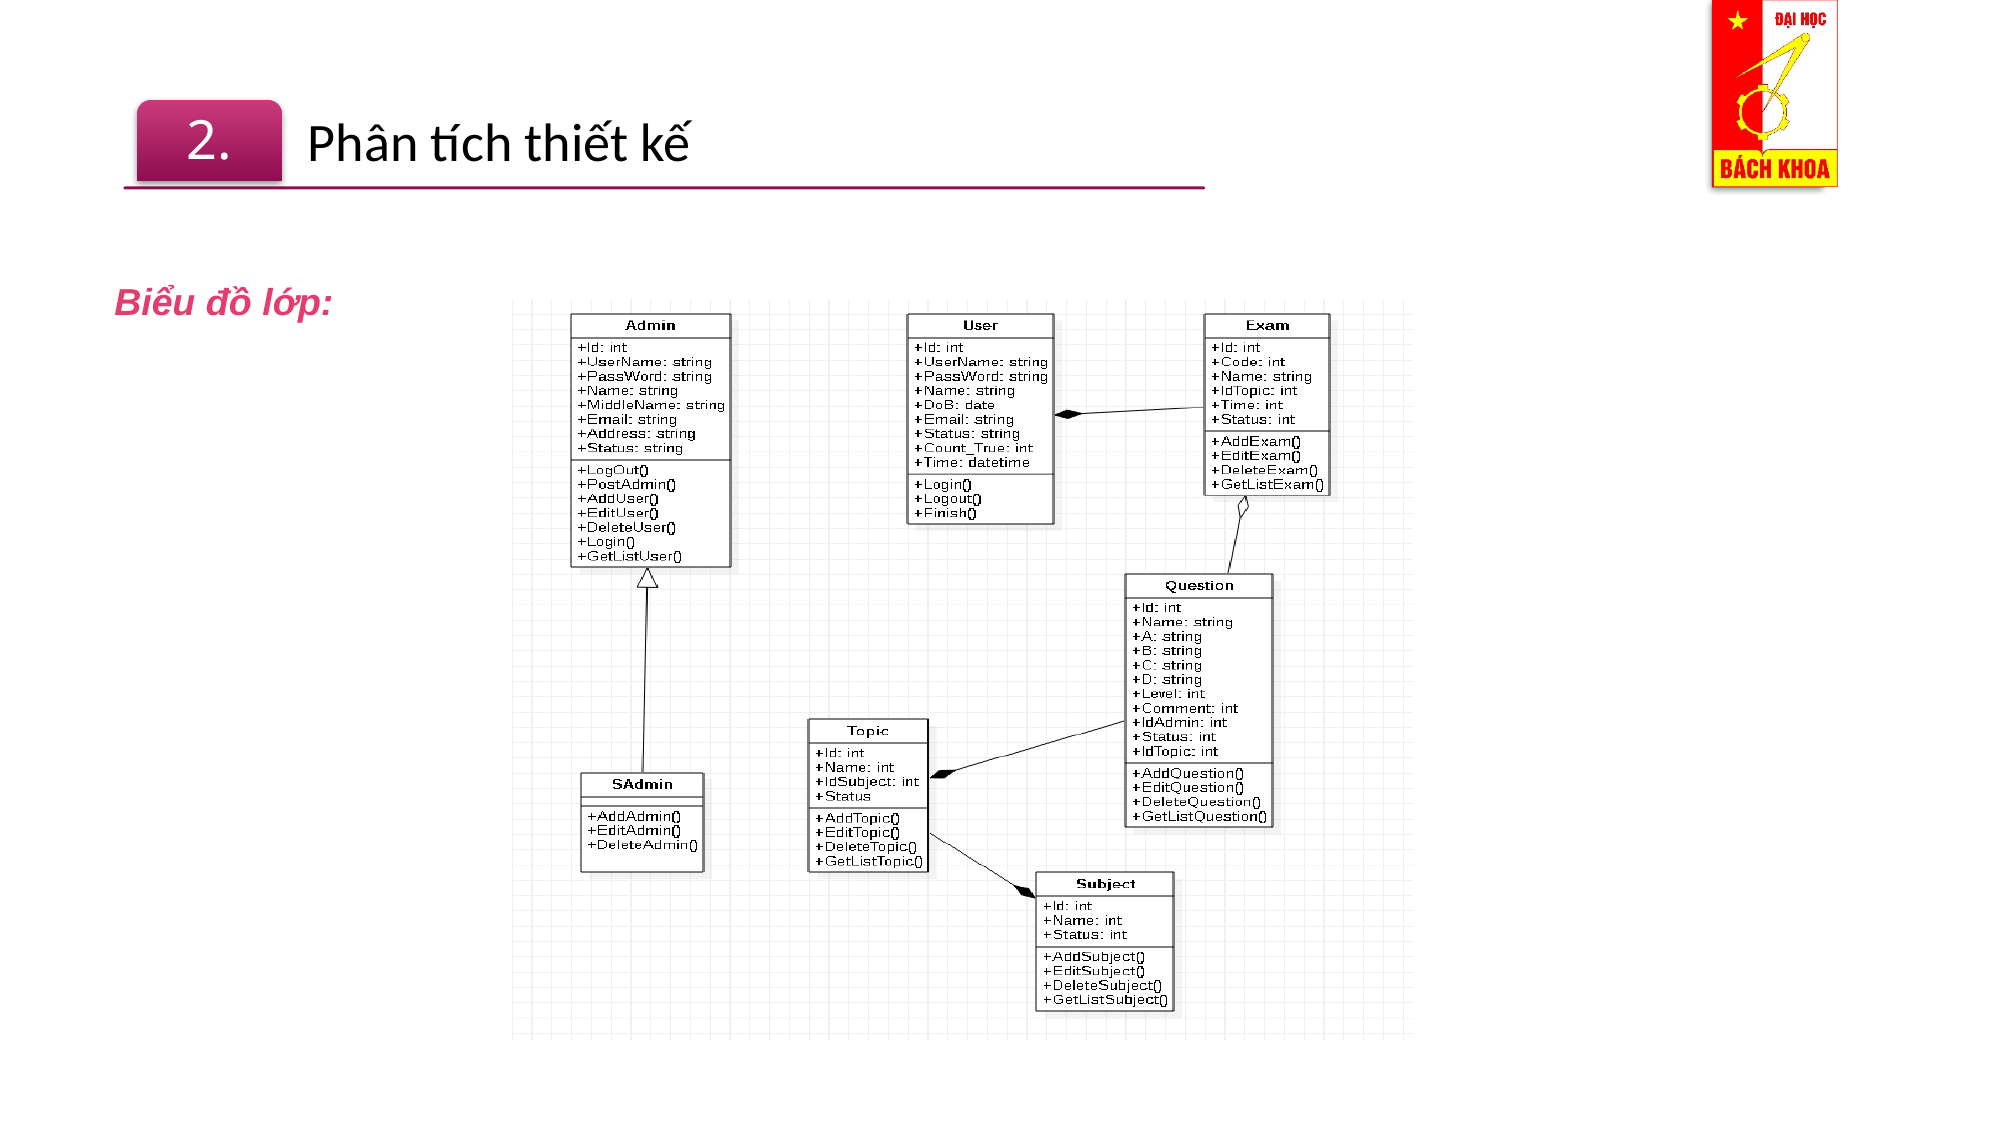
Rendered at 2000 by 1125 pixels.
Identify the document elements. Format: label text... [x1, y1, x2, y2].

picture [1711, 0, 1838, 187]
text_box Biểu đồ lớp: [99, 225, 1812, 331]
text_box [124, 0, 1205, 282]
picture [511, 299, 1413, 1040]
